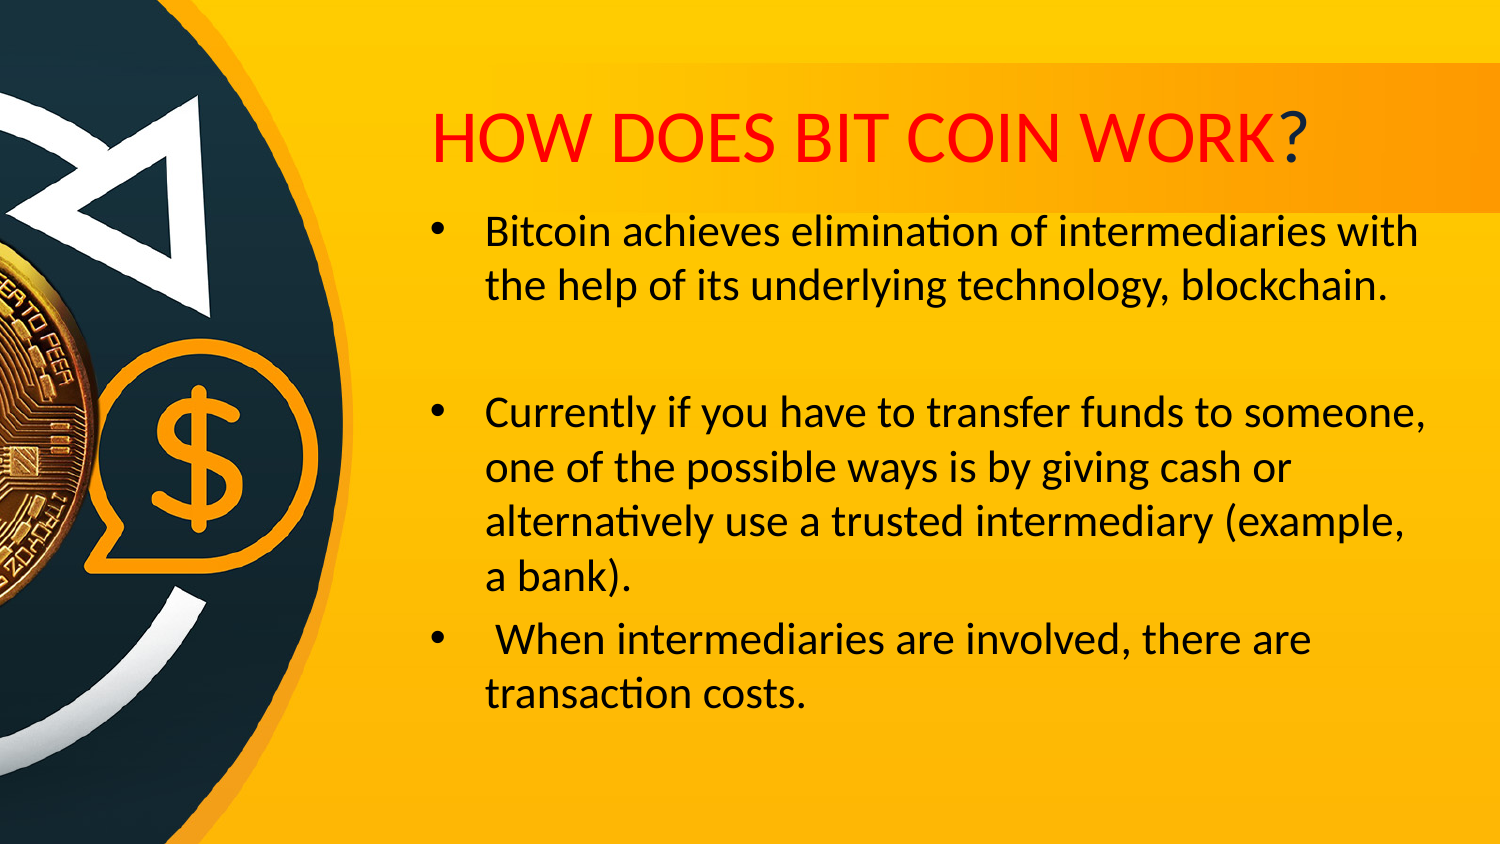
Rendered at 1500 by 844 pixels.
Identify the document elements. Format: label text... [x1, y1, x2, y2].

list Bitcoin achieves elimination of intermediaries with the help of its underlying technology, blockchain. Currently if you have to transfer funds to someone, one of the possible ways is by giving cash or alternatively use a trusted intermediary (example, a bank). When intermediaries are involved, there are transaction costs. [414, 193, 1453, 770]
title HOW DOES BIT COIN WORK? [416, 72, 1451, 192]
picture [0, 0, 1500, 844]
